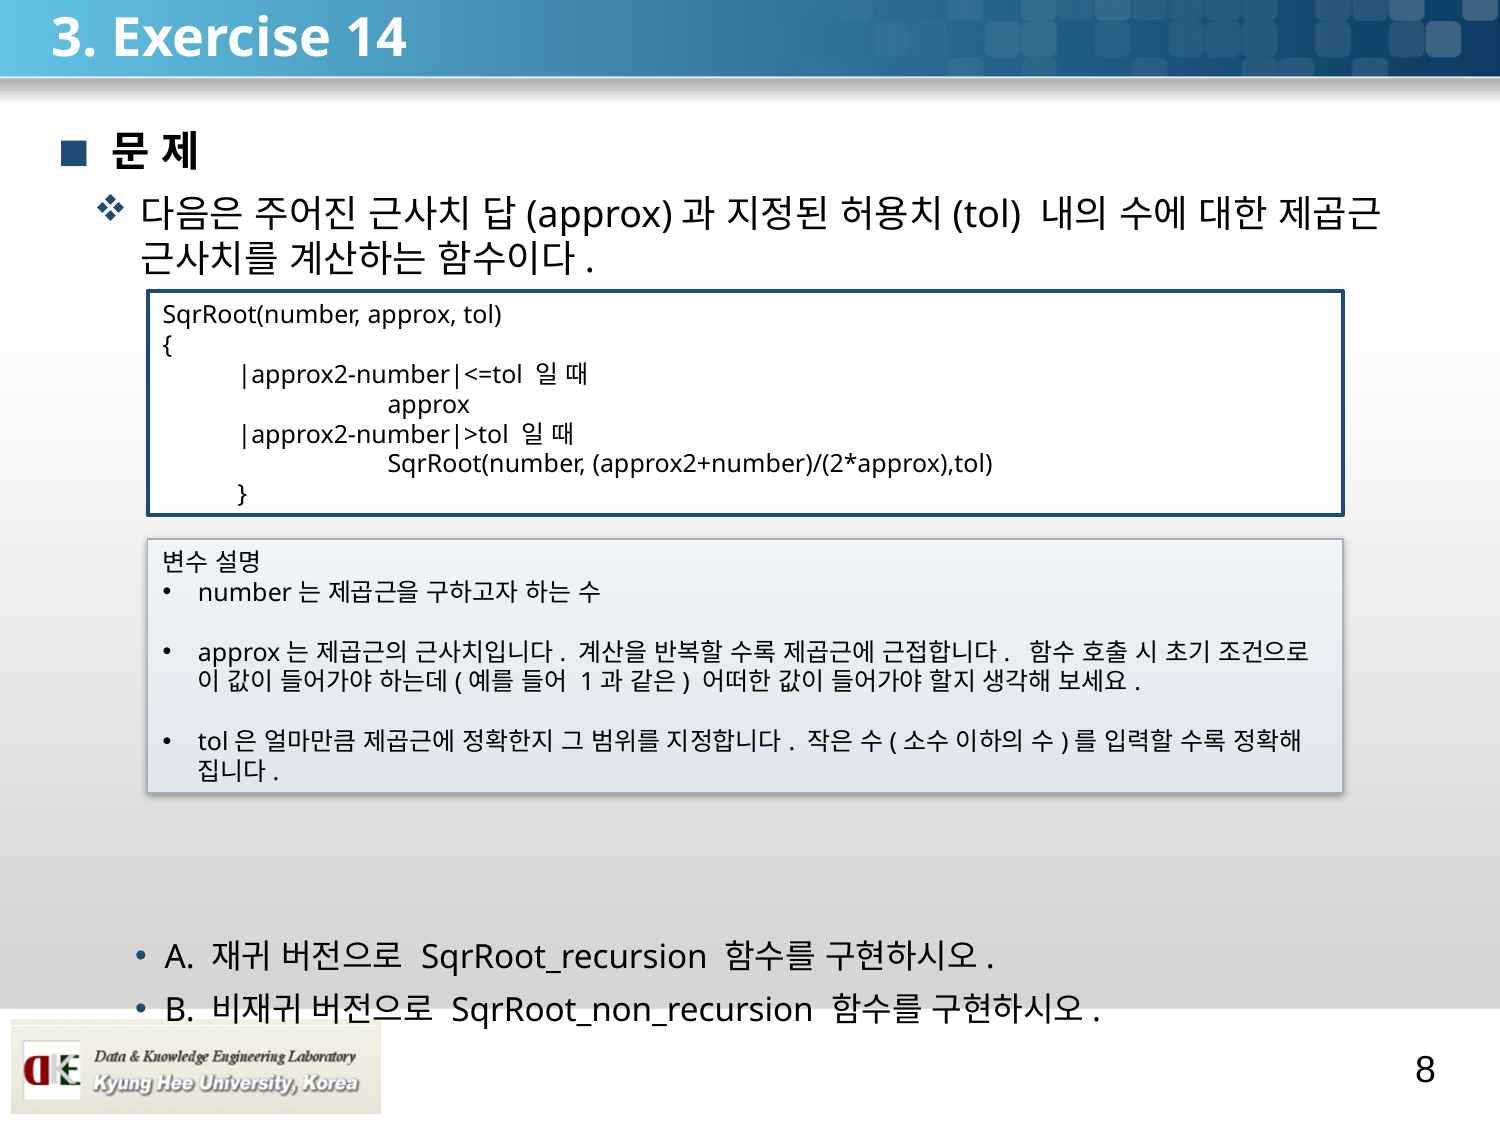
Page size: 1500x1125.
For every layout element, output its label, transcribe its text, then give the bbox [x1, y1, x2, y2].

text_box SqrRoot(number, approx, tol) { |approx2-number|<=tol 일 때 approx |approx2-number|>tol 일 때 SqrRoot(number, (approx2+number)/(2*approx),tol) } [146, 289, 1345, 517]
title 3. Exercise 14 [51, 0, 1500, 99]
text_box 변수 설명 number는 제곱근을 구하고자 하는 수 approx는 제곱근의 근사치입니다. 계산을 반복할 수록 제곱근에 근접합니다. 함수 호출 시 초기 조건으로 이 값이 들어가야 하는데(예를 들어 1과 같은) 어떠한 값이 들어가야 할지 생각해 보세요. tol은 얼마만큼 제곱근에 정확한지 그 범위를 지정합니다. 작은 수(소수 이하의 수)를 입력할 수록 정확해 집니다. [147, 538, 1344, 794]
picture [0, 0, 1500, 1125]
list 문 제 다음은 주어진 근사치 답(approx)과 지정된 허용치(tol) 내의 수에 대한 제곱근 근사치를 계산하는 함수이다. A. 재귀 버전으로 SqrRoot_recursion 함수를 구현하시오. B. 비재귀 버전으로 SqrRoot_non_recursion 함수를 구현하시오. [52, 117, 1451, 997]
